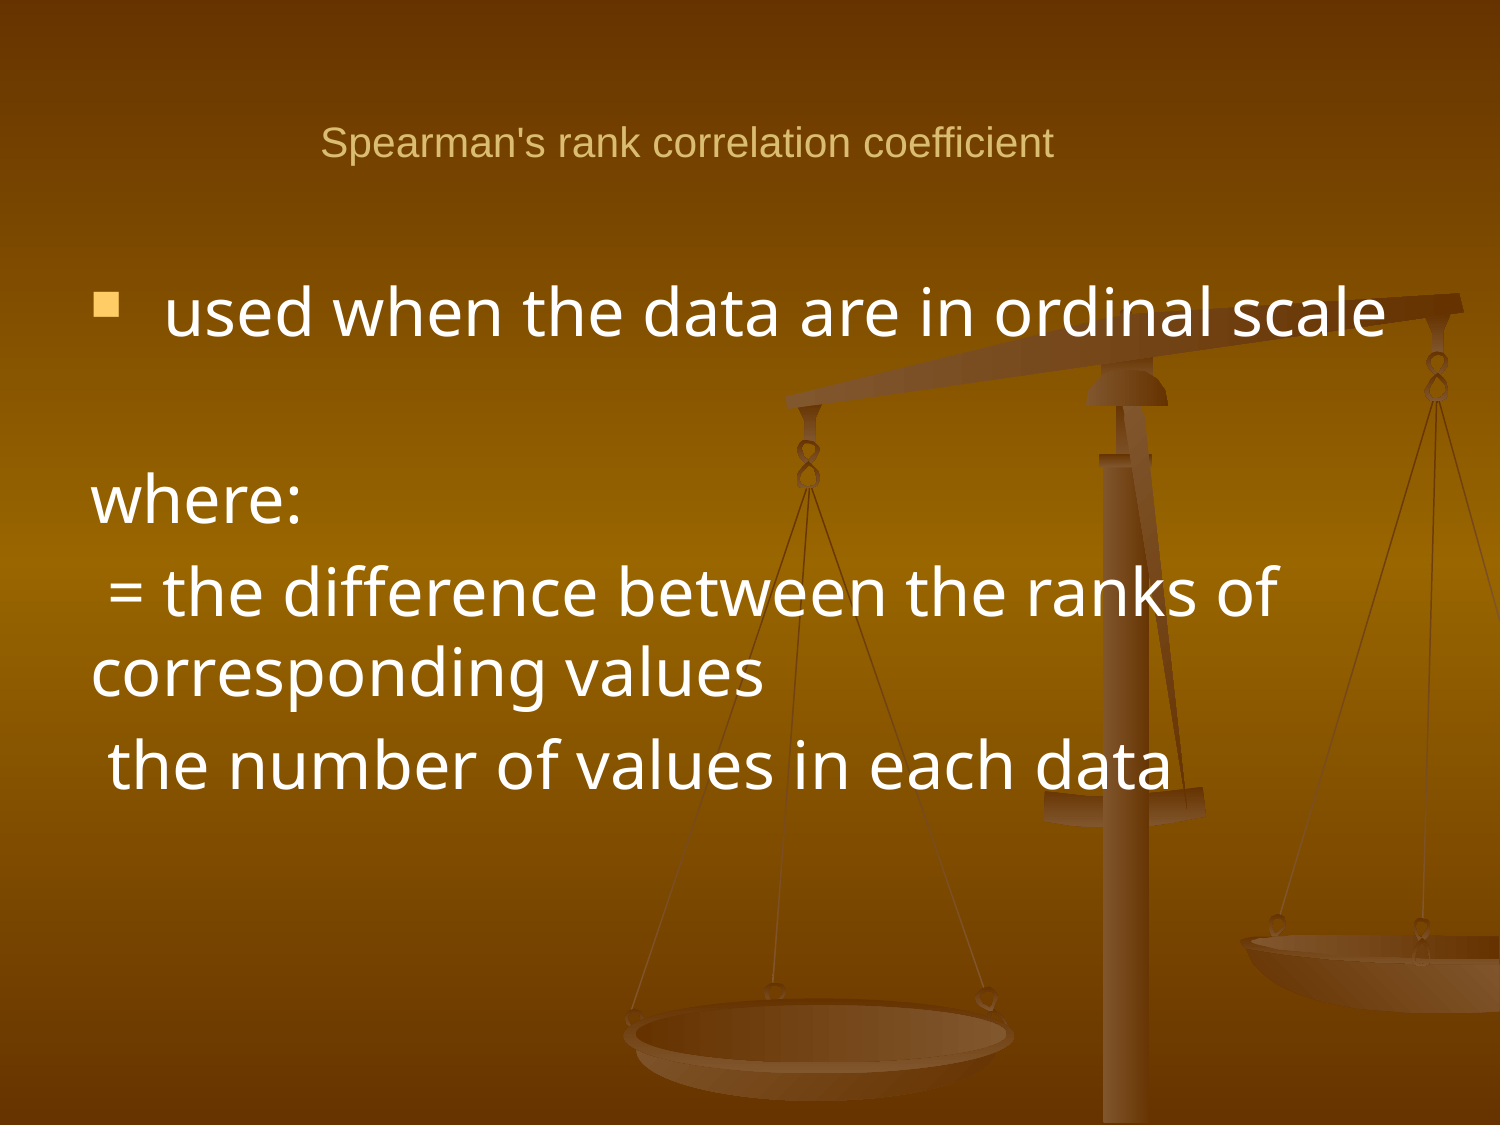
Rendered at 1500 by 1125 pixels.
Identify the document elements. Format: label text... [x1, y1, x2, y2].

title Spearman's rank correlation coefficient [74, 67, 1301, 223]
